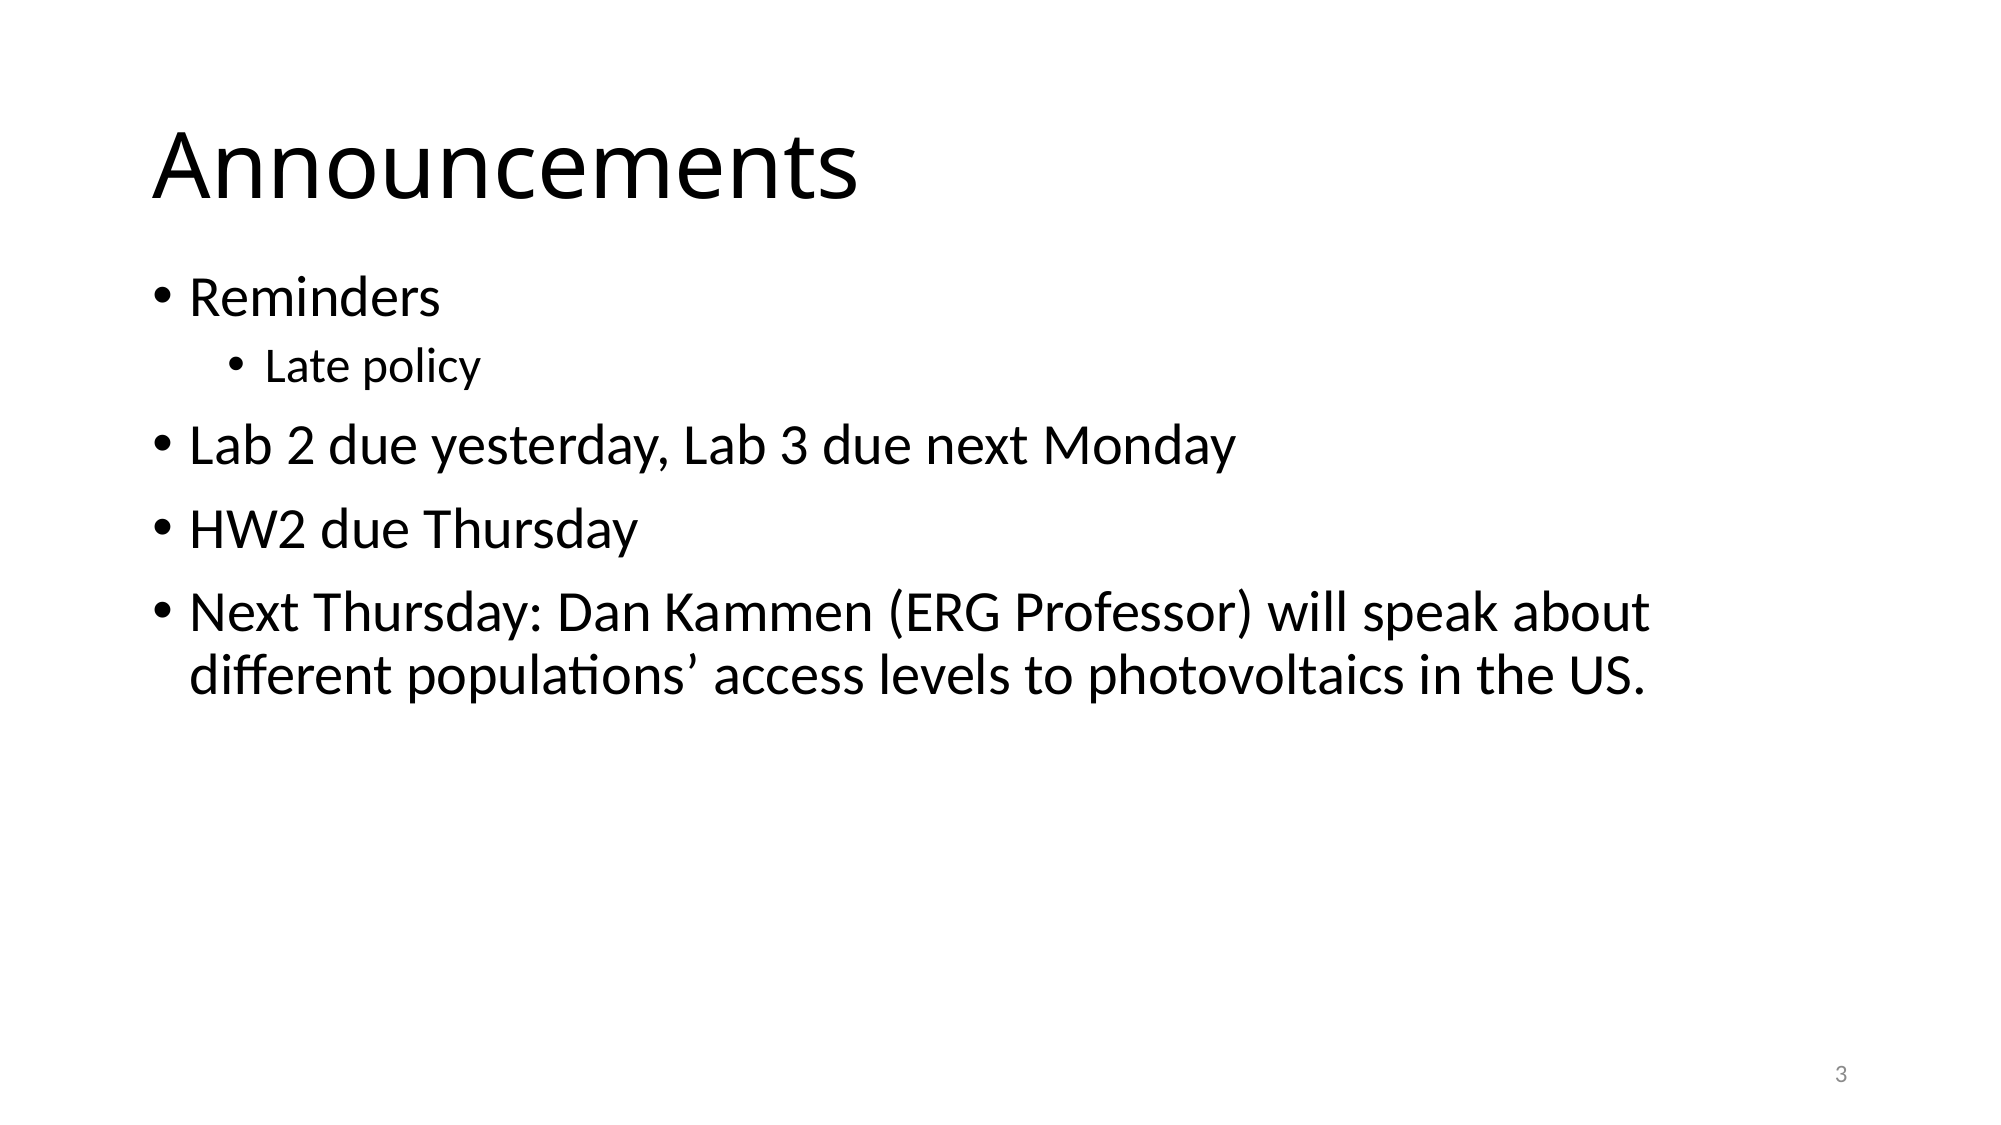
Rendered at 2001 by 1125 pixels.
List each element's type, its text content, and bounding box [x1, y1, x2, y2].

list Reminders Late policy Lab 2 due yesterday, Lab 3 due next Monday HW2 due Thursday Next Thursday: Dan Kammen (ERG Professor) will speak about different populations’ access levels to photovoltaics in the US. [137, 258, 1863, 1002]
slide_number 3 [1412, 1042, 1863, 1103]
title Announcements [137, 59, 1863, 258]
